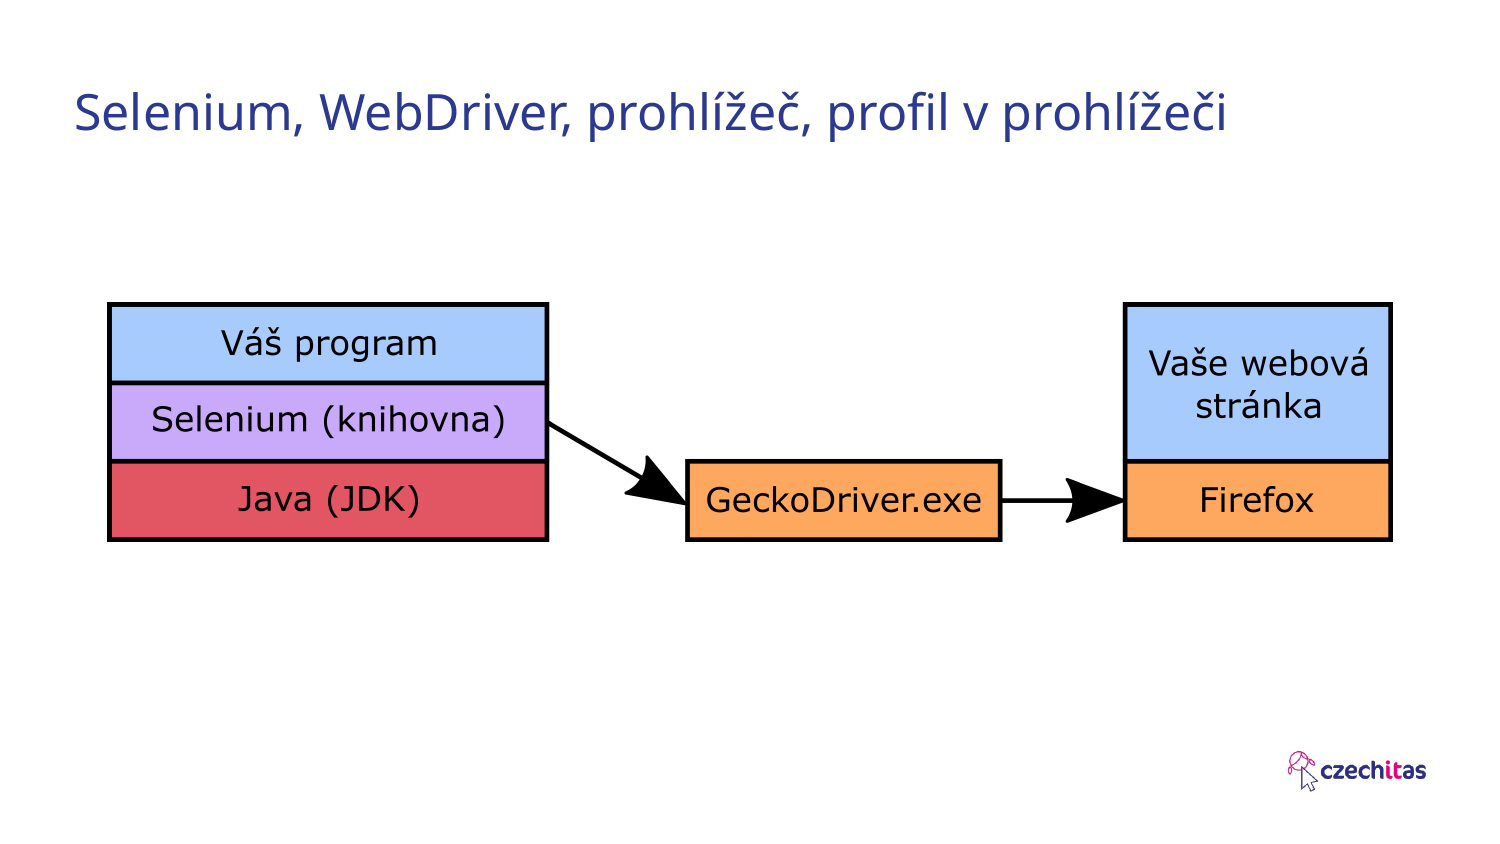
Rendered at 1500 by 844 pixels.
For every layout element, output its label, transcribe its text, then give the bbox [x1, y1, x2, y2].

picture [106, 302, 1394, 542]
picture [1287, 751, 1426, 792]
title Selenium, WebDriver, prohlížeč, profil v prohlížeči [74, 71, 1426, 148]
